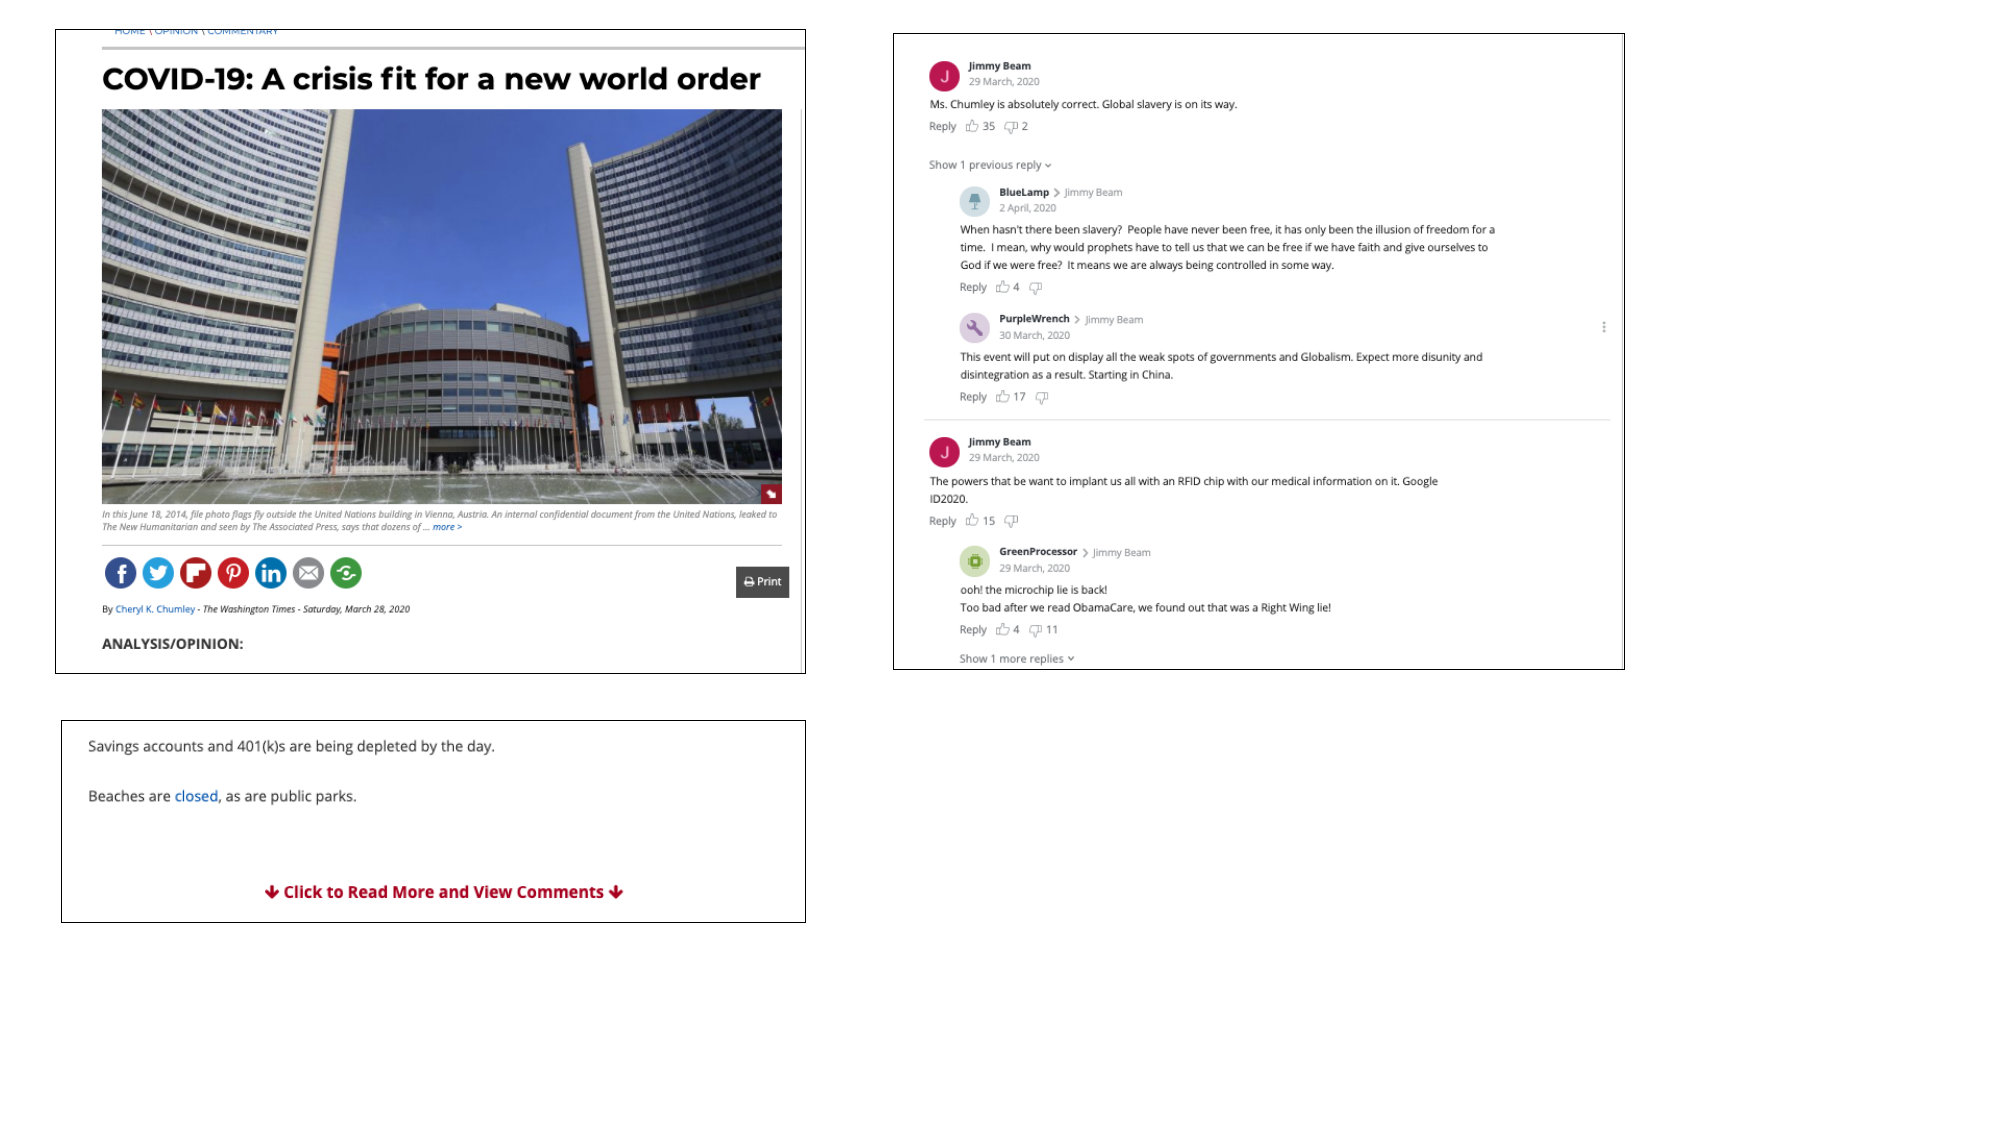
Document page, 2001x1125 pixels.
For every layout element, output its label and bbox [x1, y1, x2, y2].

picture [893, 33, 1625, 670]
picture [55, 29, 806, 674]
picture [60, 720, 806, 924]
